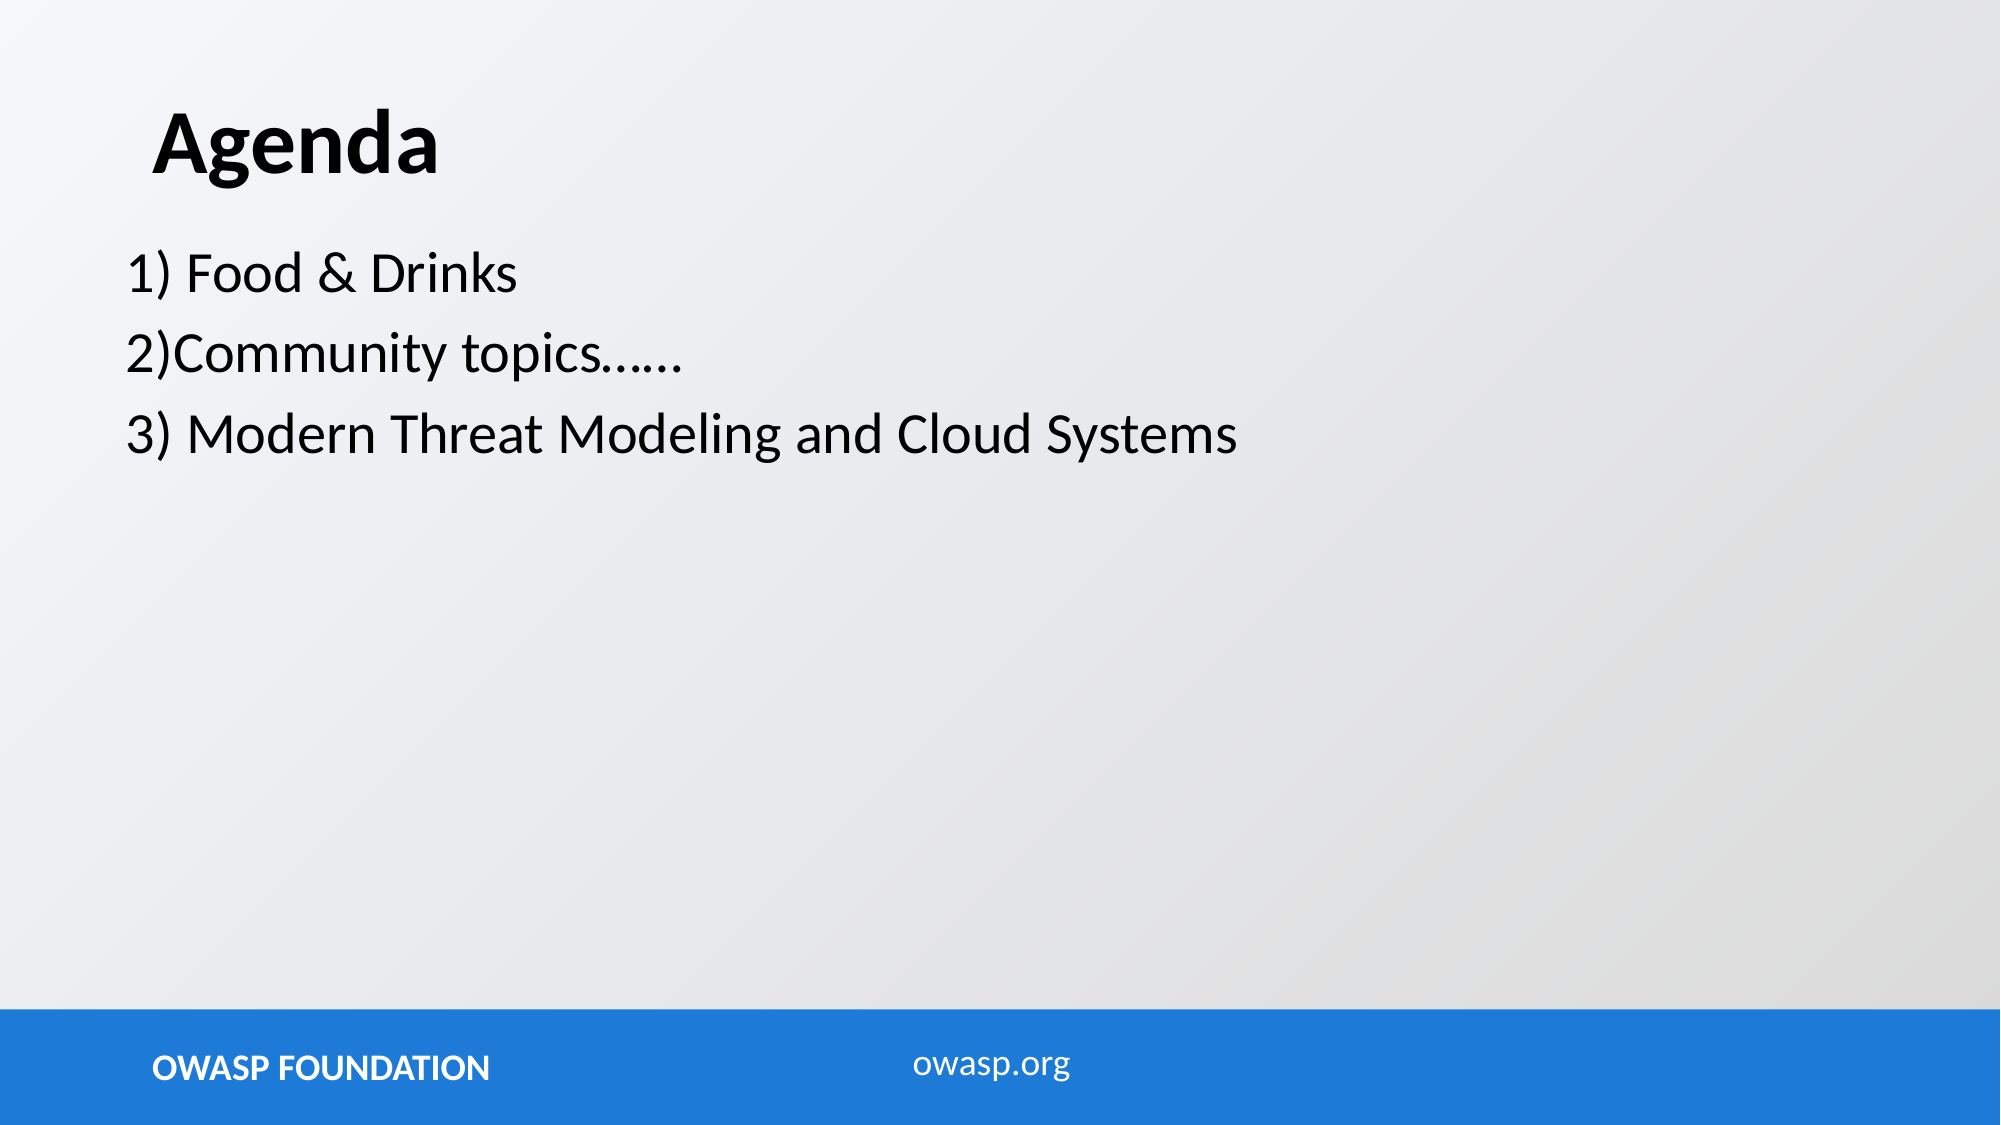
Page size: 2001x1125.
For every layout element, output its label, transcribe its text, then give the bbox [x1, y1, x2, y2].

text_box Food & Drinks Community topics…… Modern Threat Modeling and Cloud Systems [110, 216, 1596, 883]
text_box Agenda [137, 35, 1863, 253]
